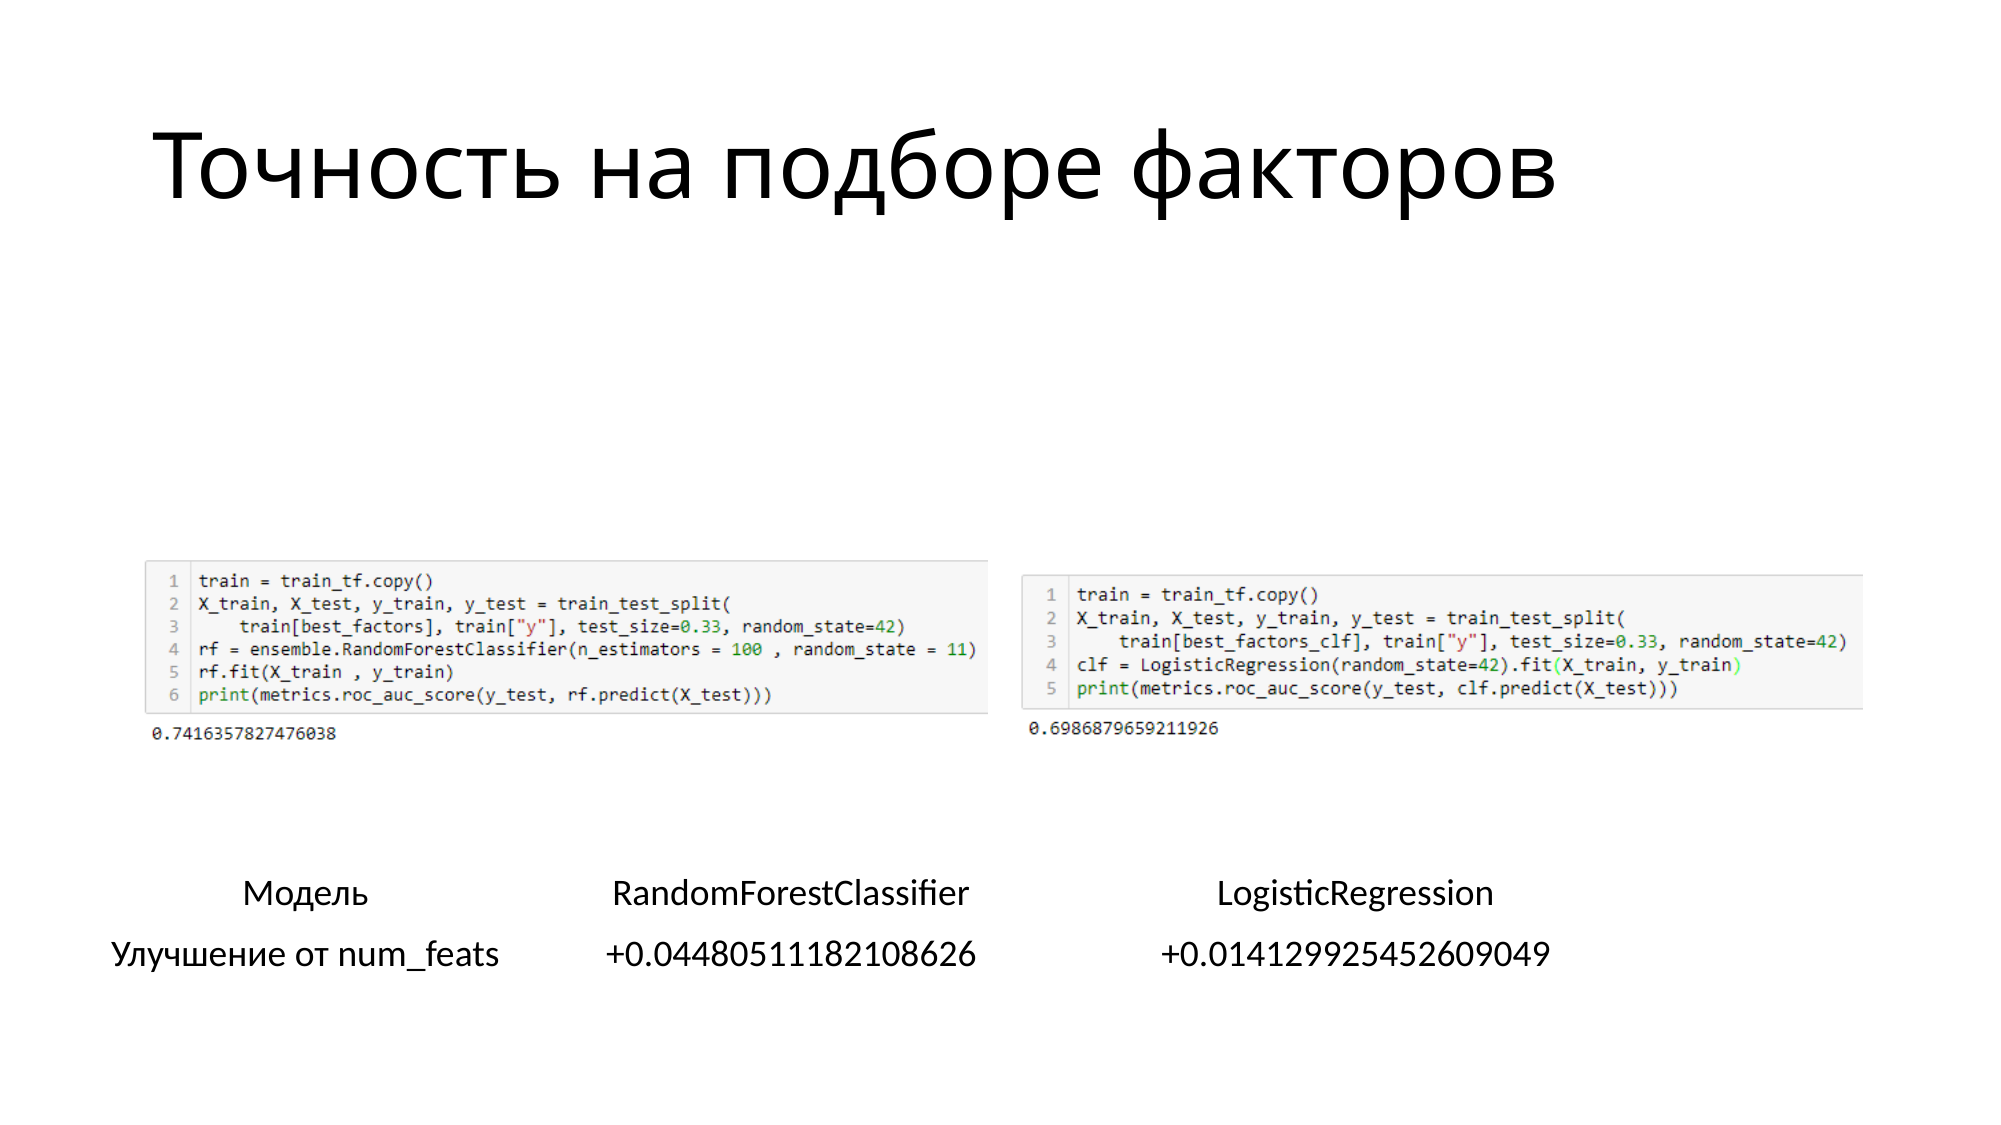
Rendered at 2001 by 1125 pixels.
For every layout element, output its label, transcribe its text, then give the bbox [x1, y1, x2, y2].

table_cell +0.014129925452609049 [1033, 927, 1679, 988]
table_header LogisticRegression [1033, 866, 1679, 927]
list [1012, 572, 1863, 740]
title Точность на подборе факторов [137, 59, 1863, 278]
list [137, 555, 988, 757]
table_header Модель [61, 866, 550, 927]
table_header RandomForestClassifier [550, 866, 1033, 927]
table_cell +0.04480511182108626 [550, 927, 1033, 988]
table_cell Улучшение от num_feats [61, 927, 550, 988]
